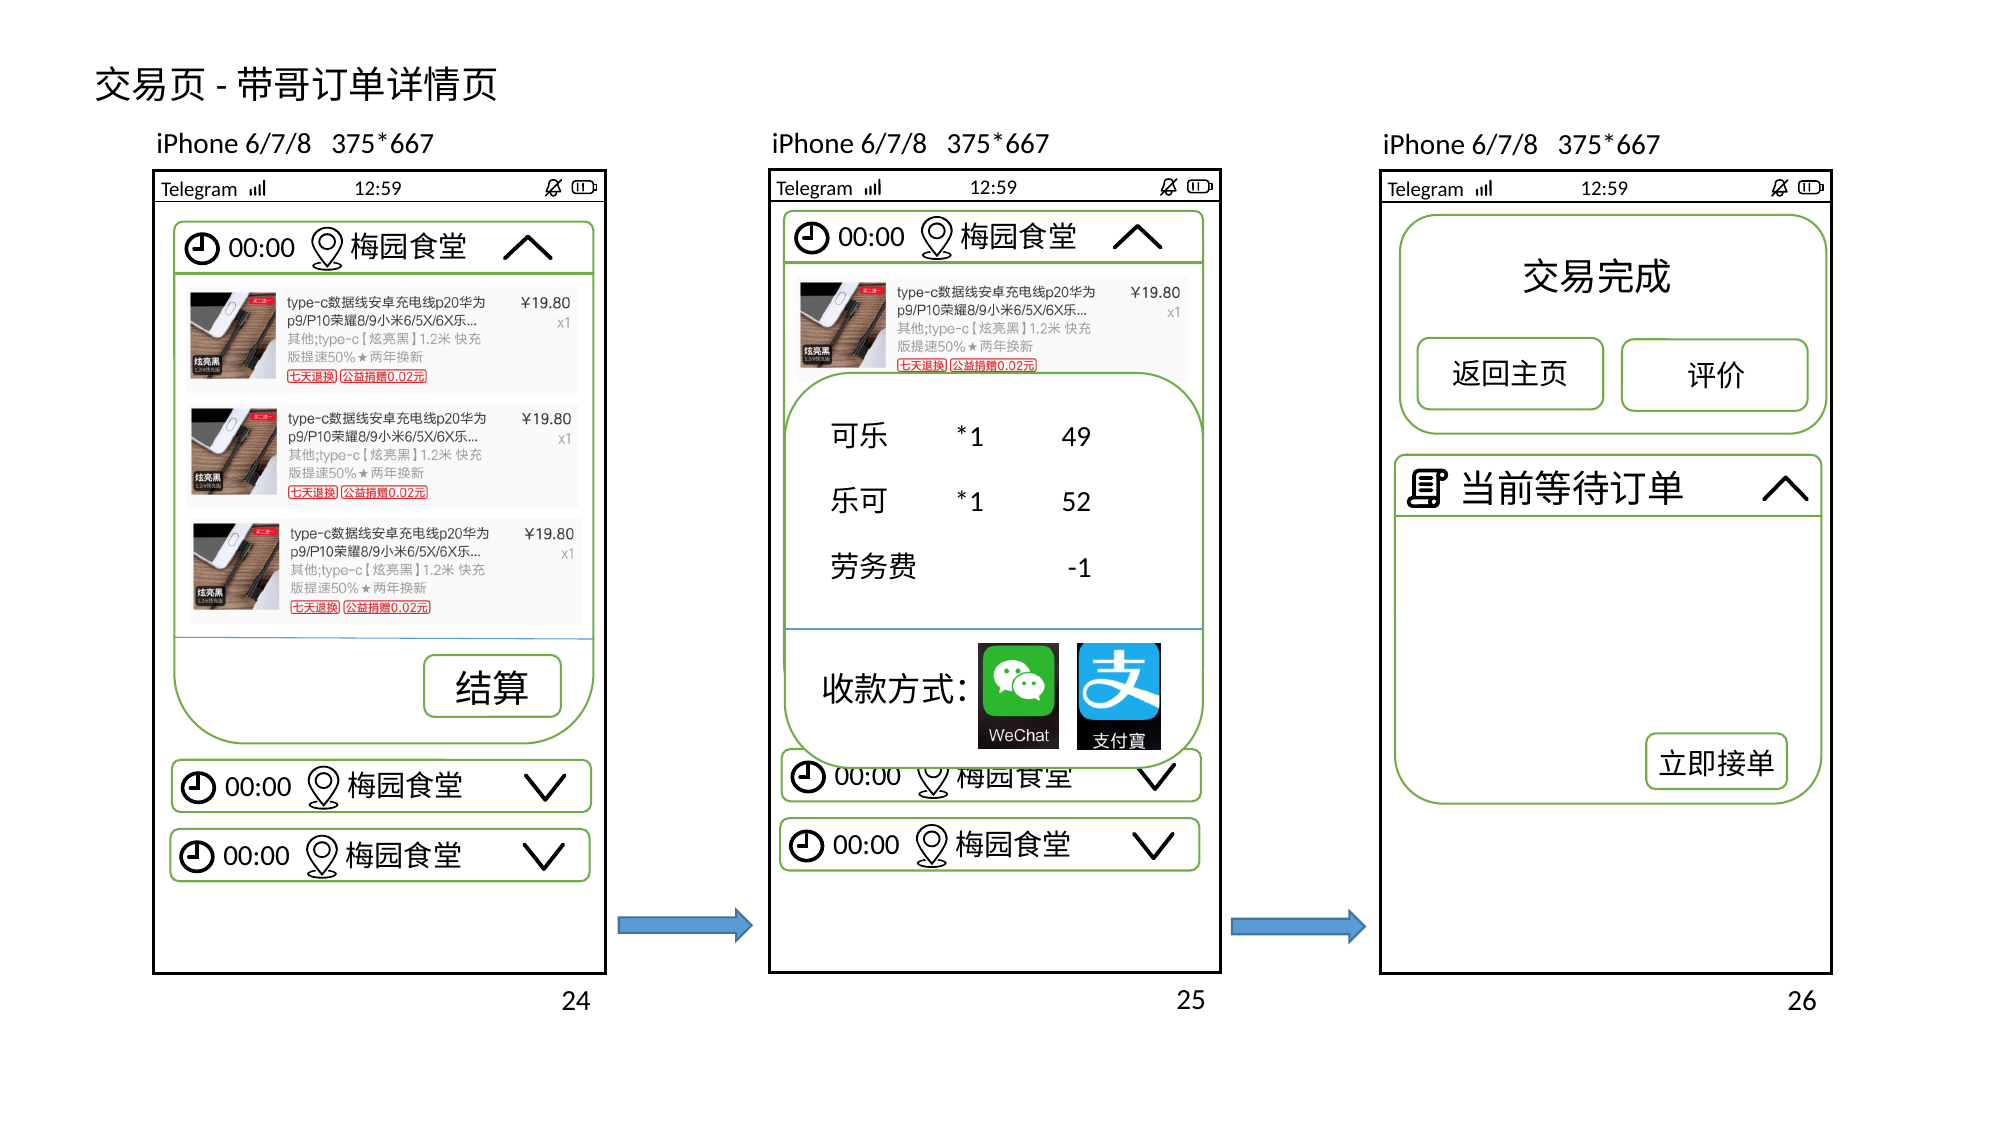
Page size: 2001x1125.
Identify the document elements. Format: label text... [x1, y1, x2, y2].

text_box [757, 116, 1221, 1023]
text_box [617, 907, 754, 944]
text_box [141, 117, 606, 1024]
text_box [1368, 117, 1873, 1024]
text_box 交易页-带哥订单详情页 [79, 53, 566, 113]
text_box [1230, 908, 1367, 945]
